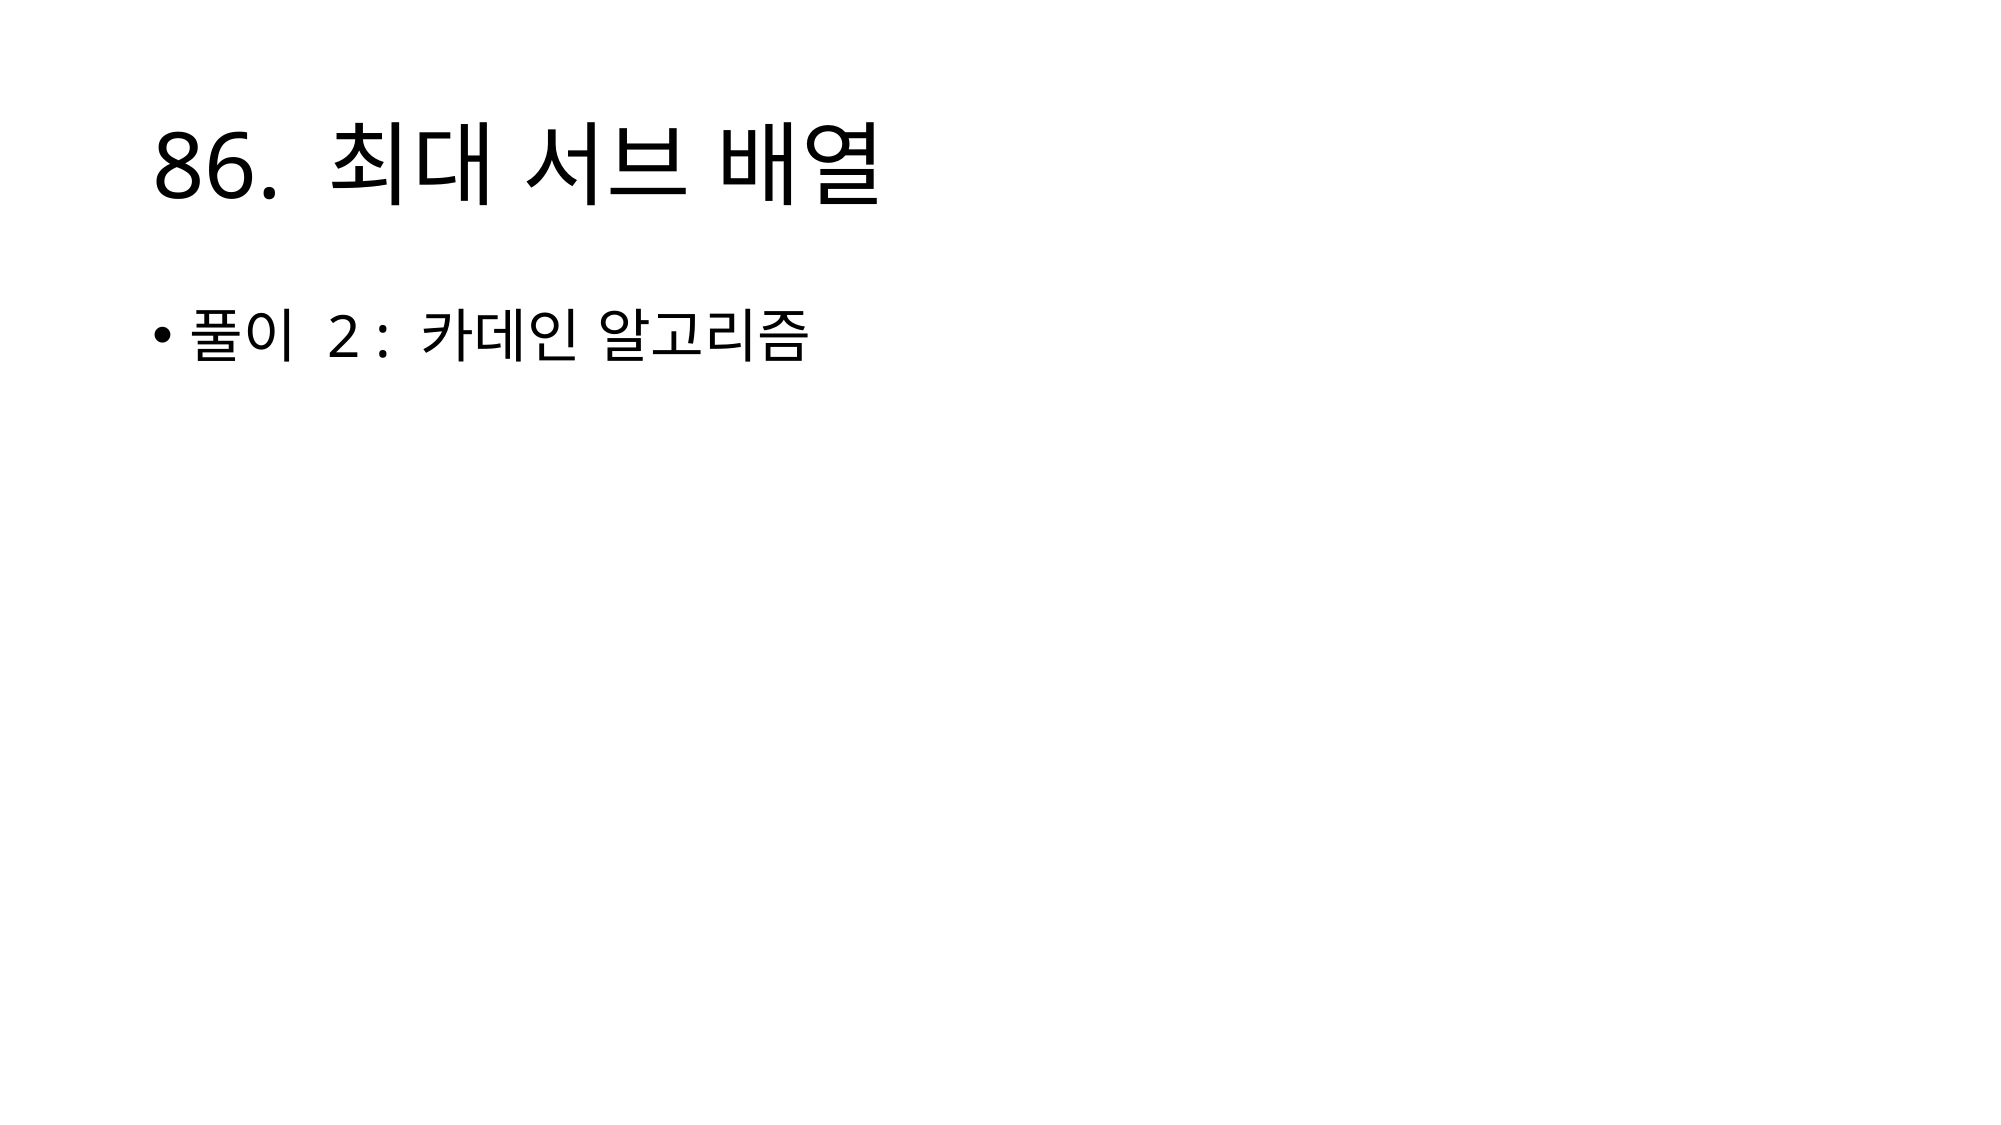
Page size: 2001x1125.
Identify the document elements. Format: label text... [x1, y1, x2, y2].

title 86. 최대 서브 배열 [137, 59, 1863, 278]
list 풀이 2 : 카데인 알고리즘 [137, 299, 1863, 1014]
